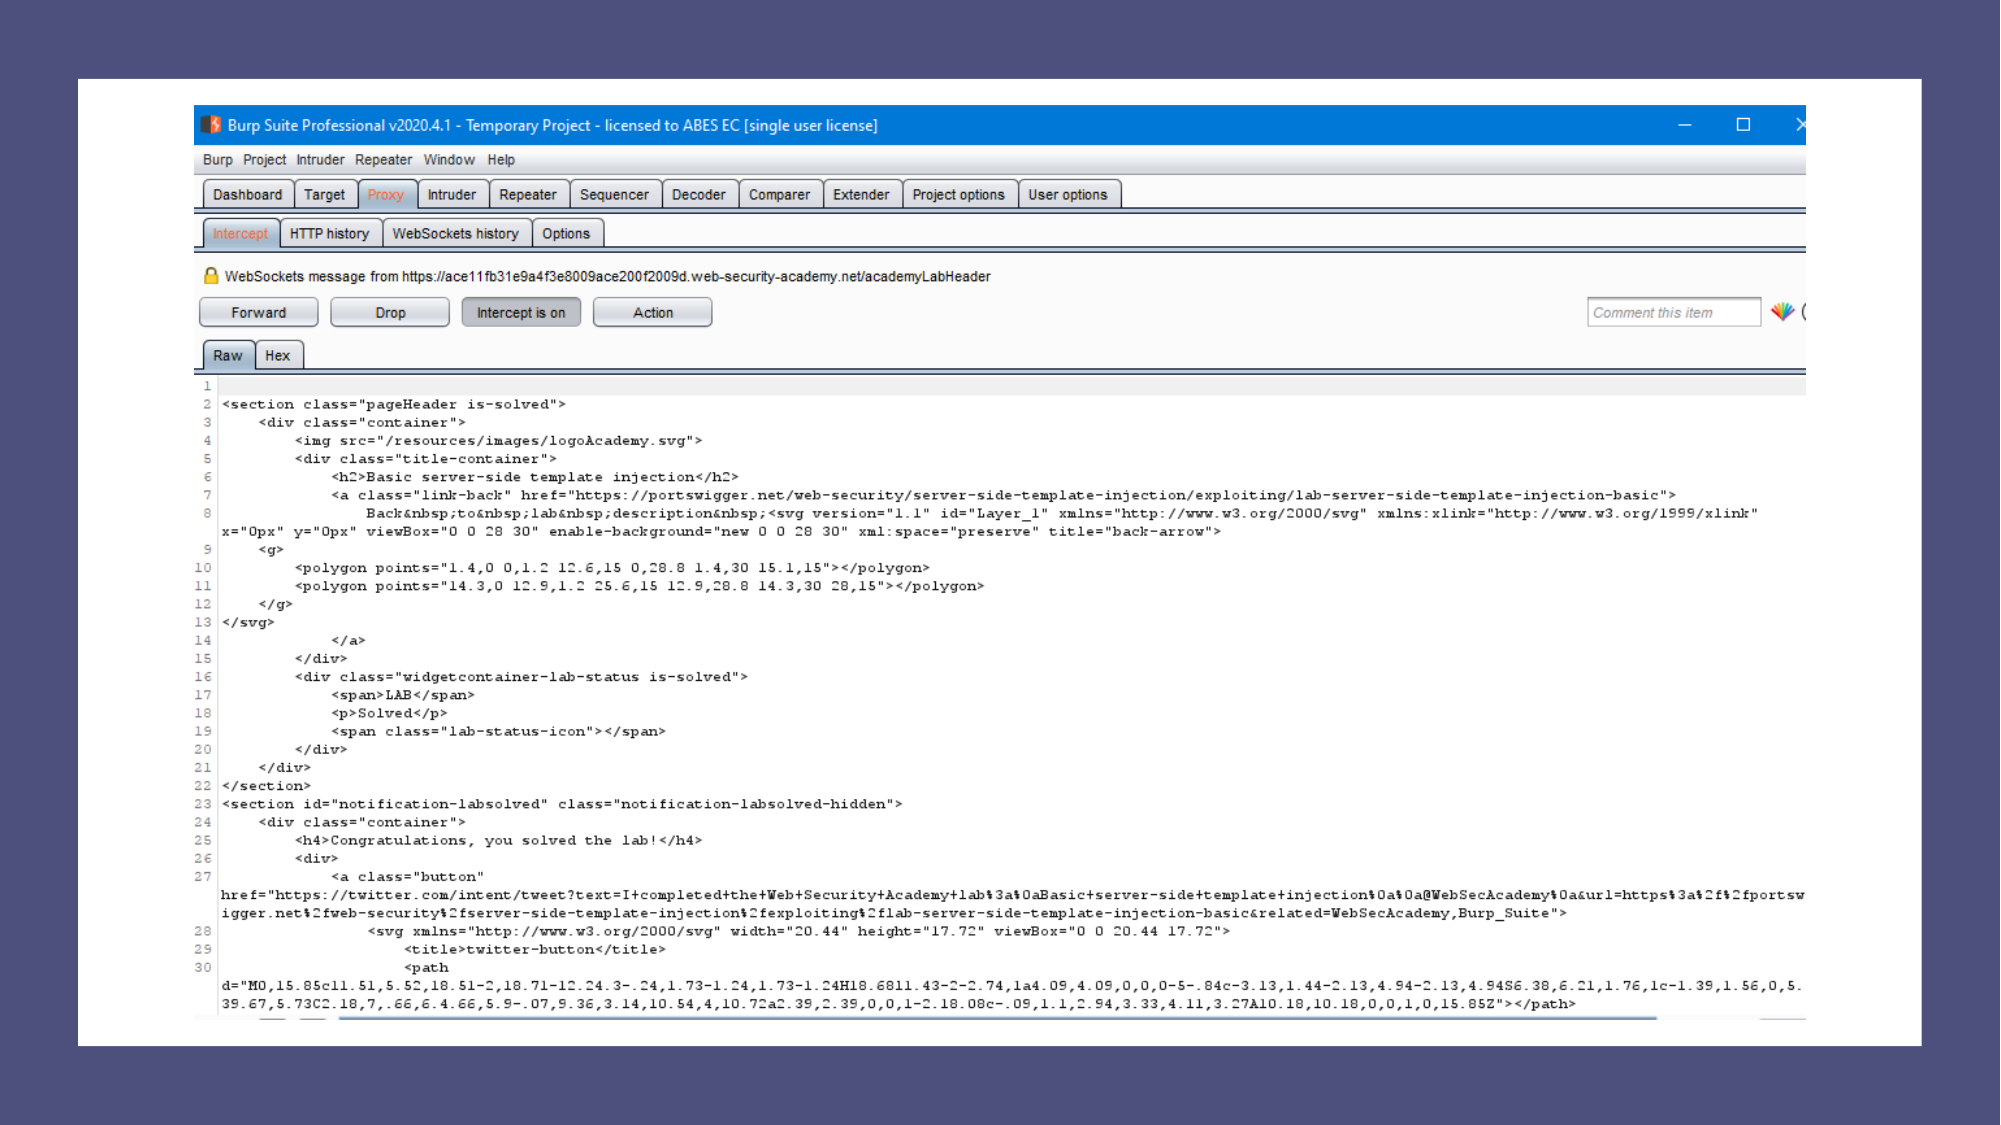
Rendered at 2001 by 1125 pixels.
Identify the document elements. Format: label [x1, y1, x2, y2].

text_box [77, 78, 1923, 1047]
picture [194, 105, 1806, 1020]
text_box [0, 0, 2000, 1125]
